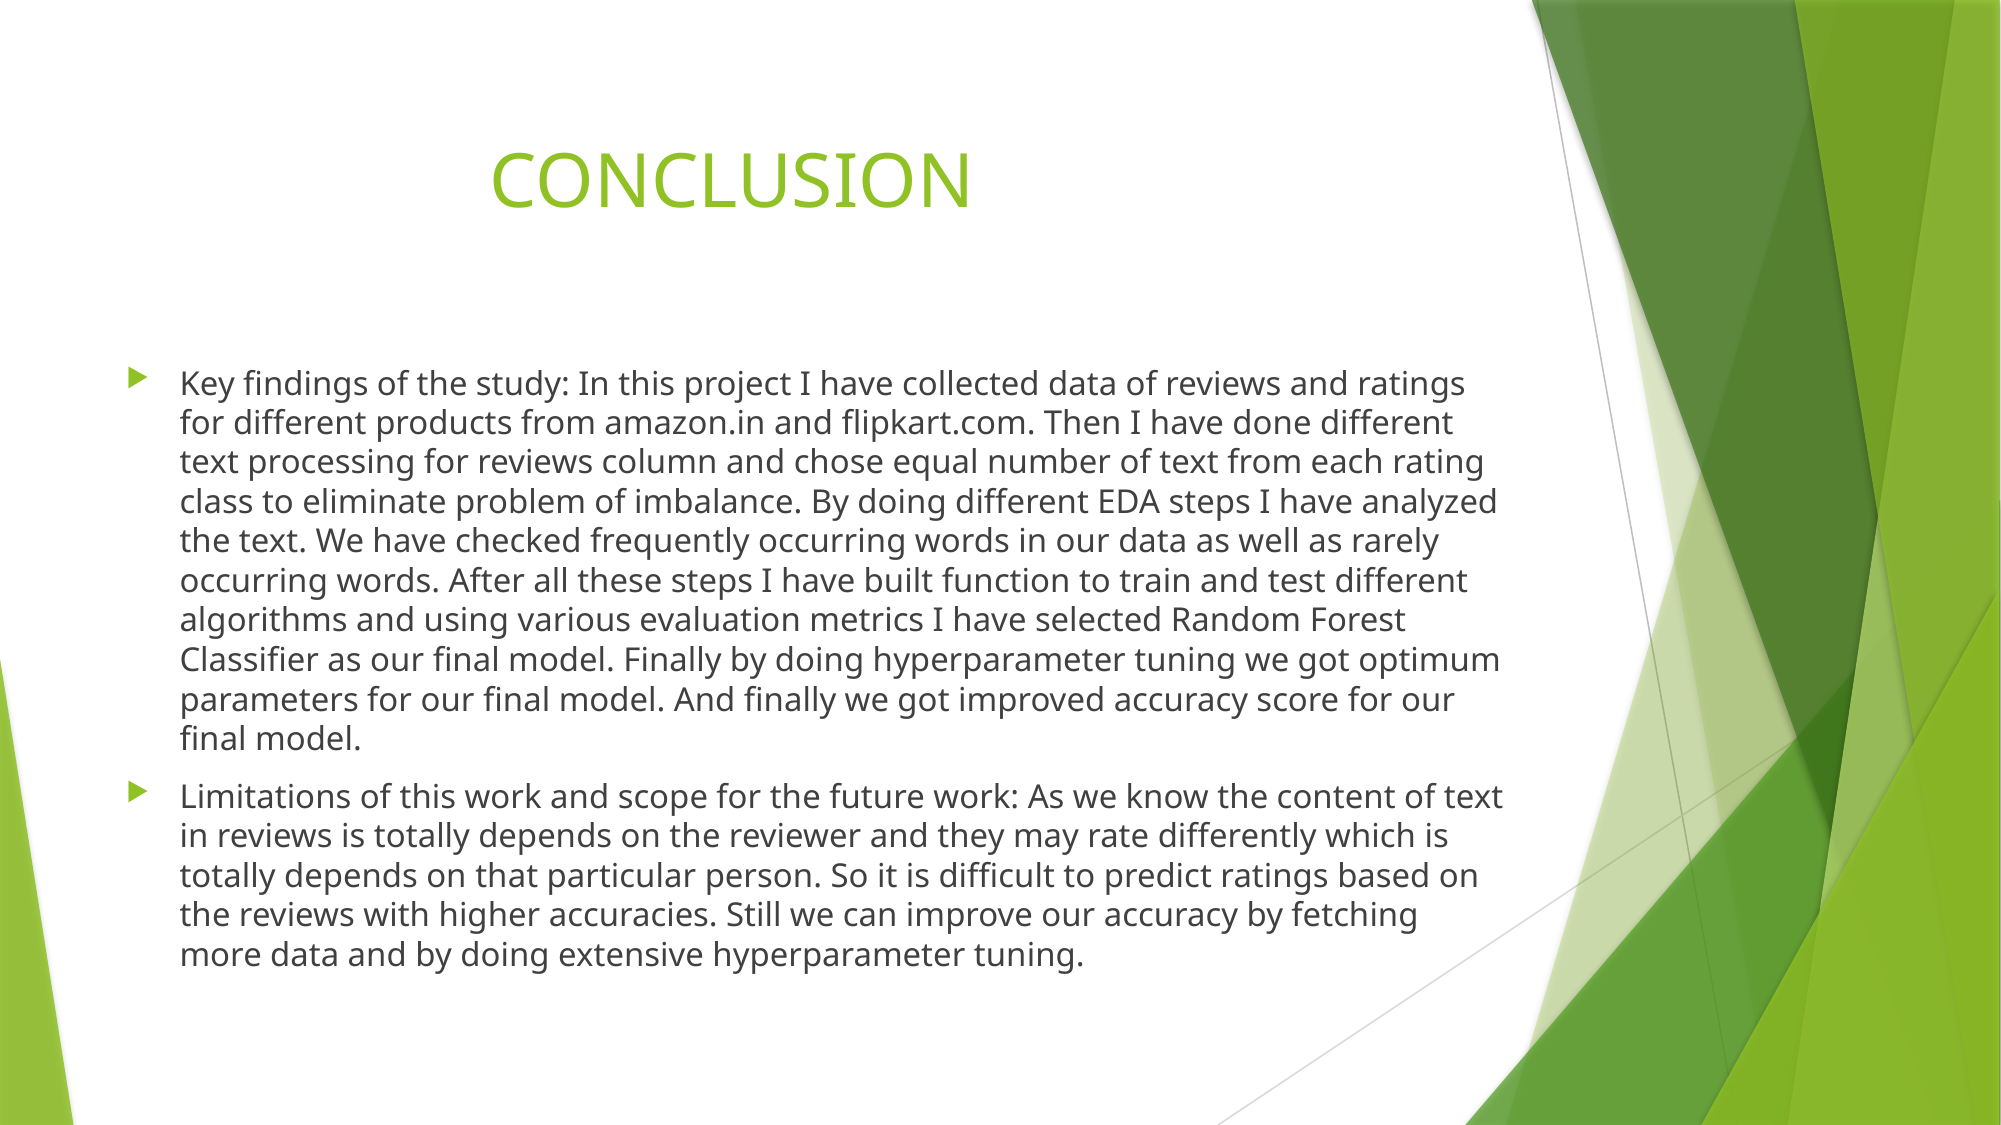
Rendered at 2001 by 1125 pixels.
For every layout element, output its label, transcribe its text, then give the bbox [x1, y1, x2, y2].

list Key findings of the study: In this project I have collected data of reviews and ratings for different products from amazon.in and flipkart.com. Then I have done different text processing for reviews column and chose equal number of text from each rating class to eliminate problem of imbalance. By doing different EDA steps I have analyzed the text. We have checked frequently occurring words in our data as well as rarely occurring words. After all these steps I have built function to train and test different algorithms and using various evaluation metrics I have selected Random Forest Classifier as our final model. Finally by doing hyperparameter tuning we got optimum parameters for our final model. And finally we got improved accuracy score for our final model. Limitations of this work and scope for the future work: As we know the content of text in reviews is totally depends on the reviewer and they may rate differently which is totally depends on that particular person. So it is difficult to predict ratings based on the reviews with higher accuracies. Still we can improve our accuracy by fetching more data and by doing extensive hyperparameter tuning. [111, 354, 1522, 992]
title CONCLUSION [474, 125, 1825, 338]
